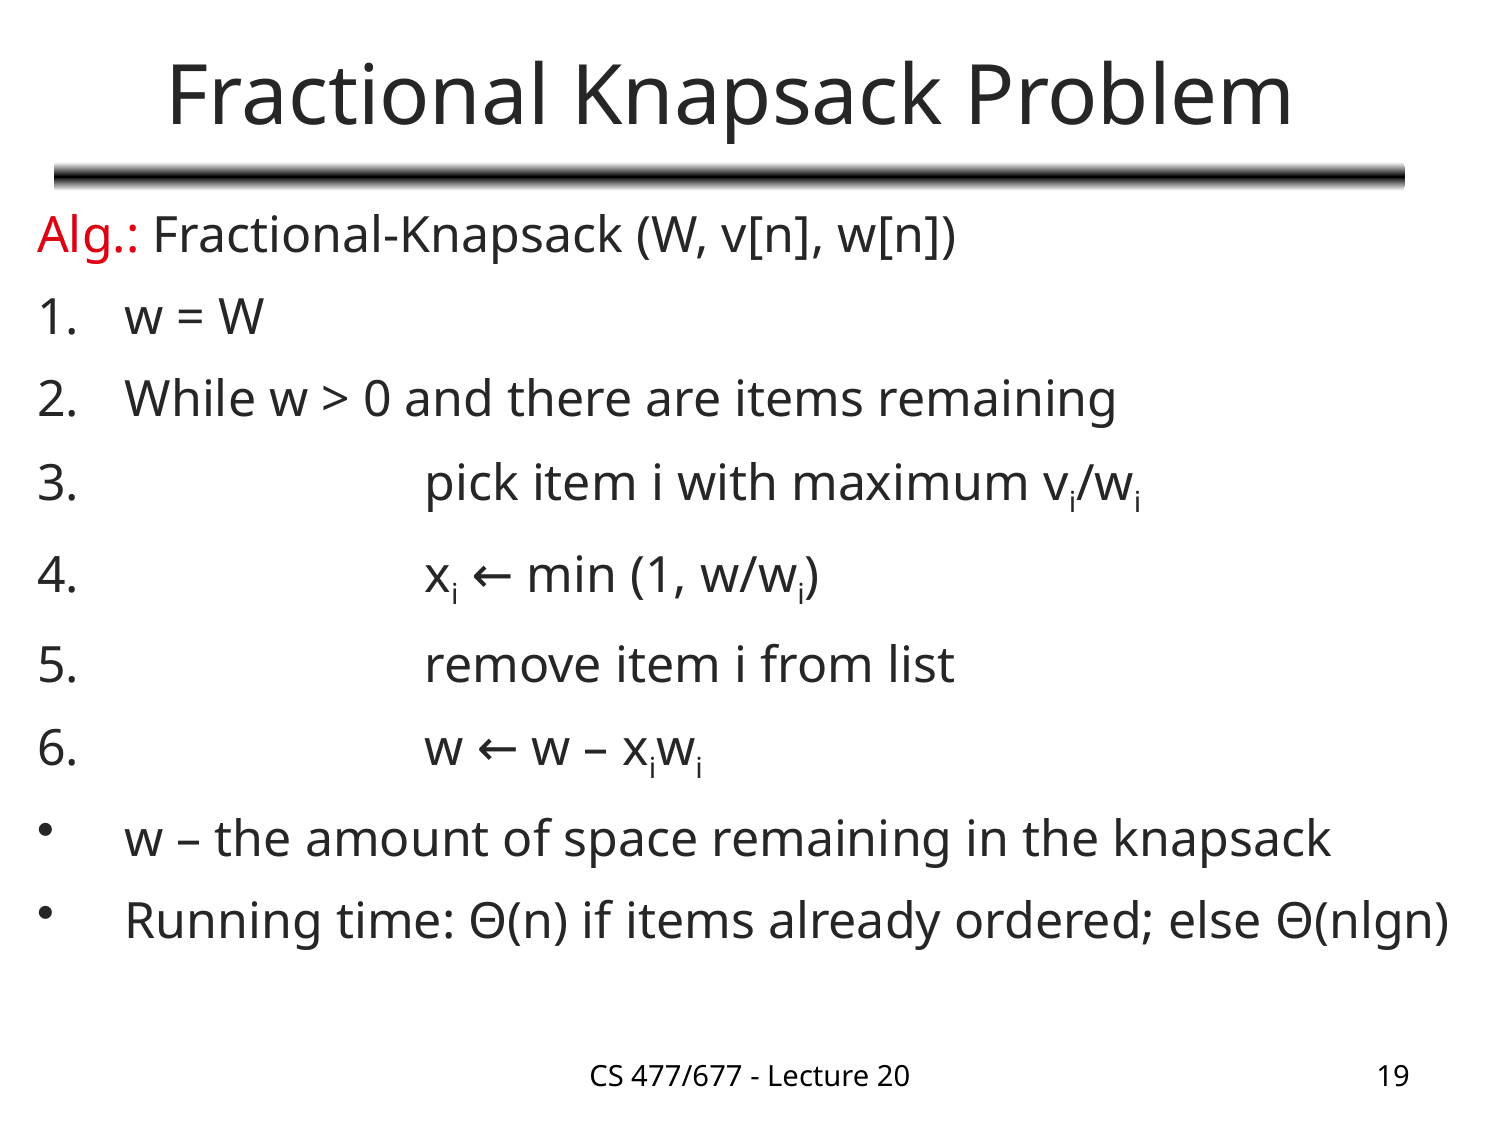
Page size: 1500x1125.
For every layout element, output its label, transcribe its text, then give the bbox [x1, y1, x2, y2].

title Fractional Knapsack Problem [55, 16, 1407, 166]
slide_number 19 [1074, 1049, 1426, 1103]
footer CS 477/677 - Lecture 20 [512, 1049, 988, 1103]
list Alg.: Fractional-Knapsack (W, v[n], w[n]) w = W While w > 0 and there are items remaining pick item i with maximum vi/wi xi ← min (1, w/wi) remove item i from list w ← w – xiwi w – the amount of space remaining in the knapsack Running time: Θ(n) if items already ordered; else Θ(nlgn) [21, 182, 1500, 1125]
